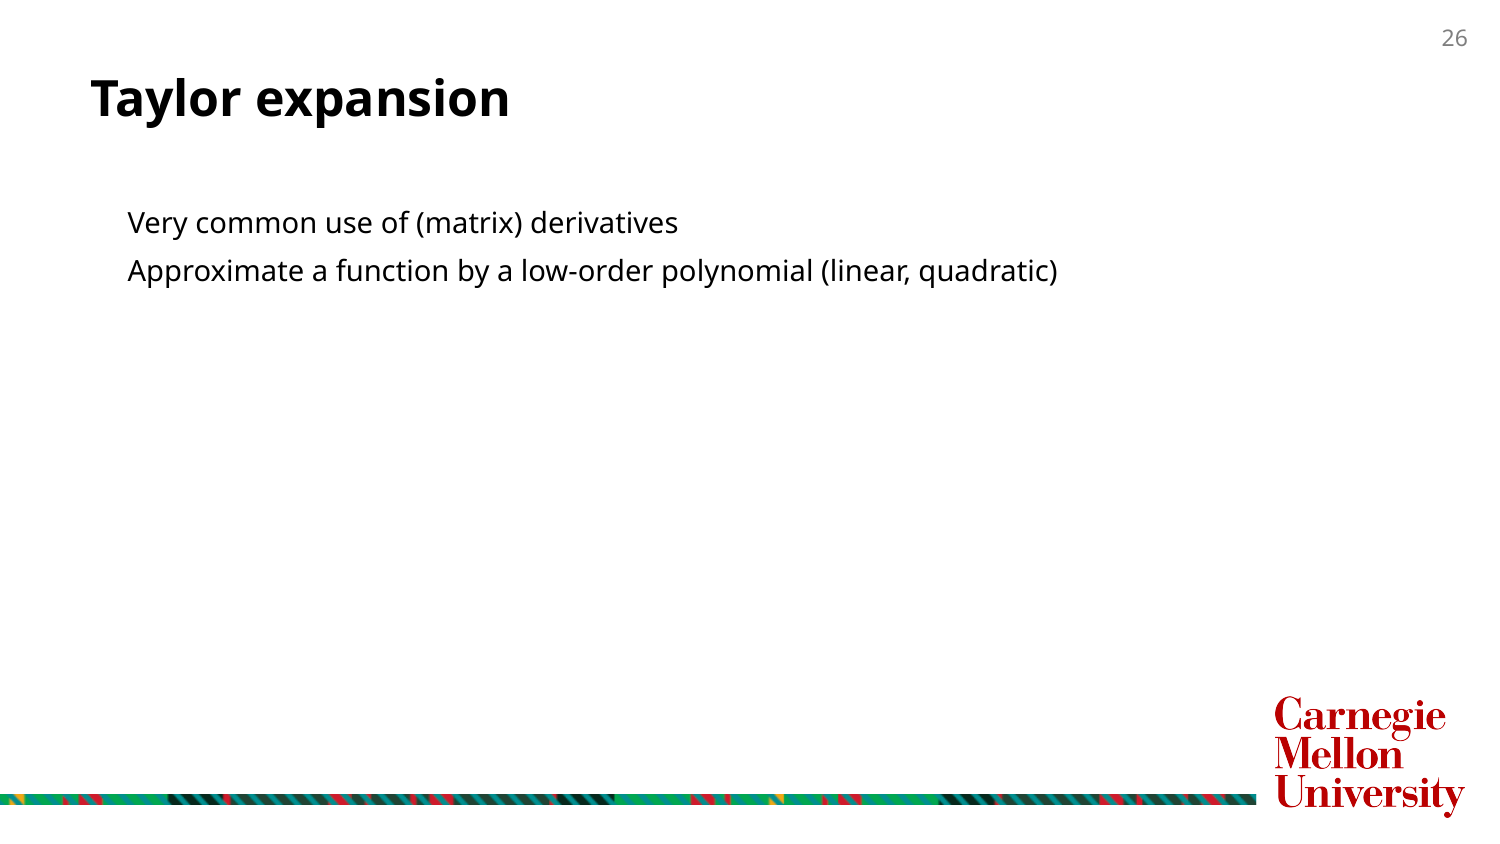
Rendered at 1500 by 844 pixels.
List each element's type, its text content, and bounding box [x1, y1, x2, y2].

list Very common use of (matrix) derivatives Approximate a function by a low-order polynomial (linear, quadratic) [75, 196, 1425, 760]
title Taylor expansion [75, 59, 1425, 160]
picture [1275, 696, 1465, 818]
picture [0, 794, 1257, 805]
